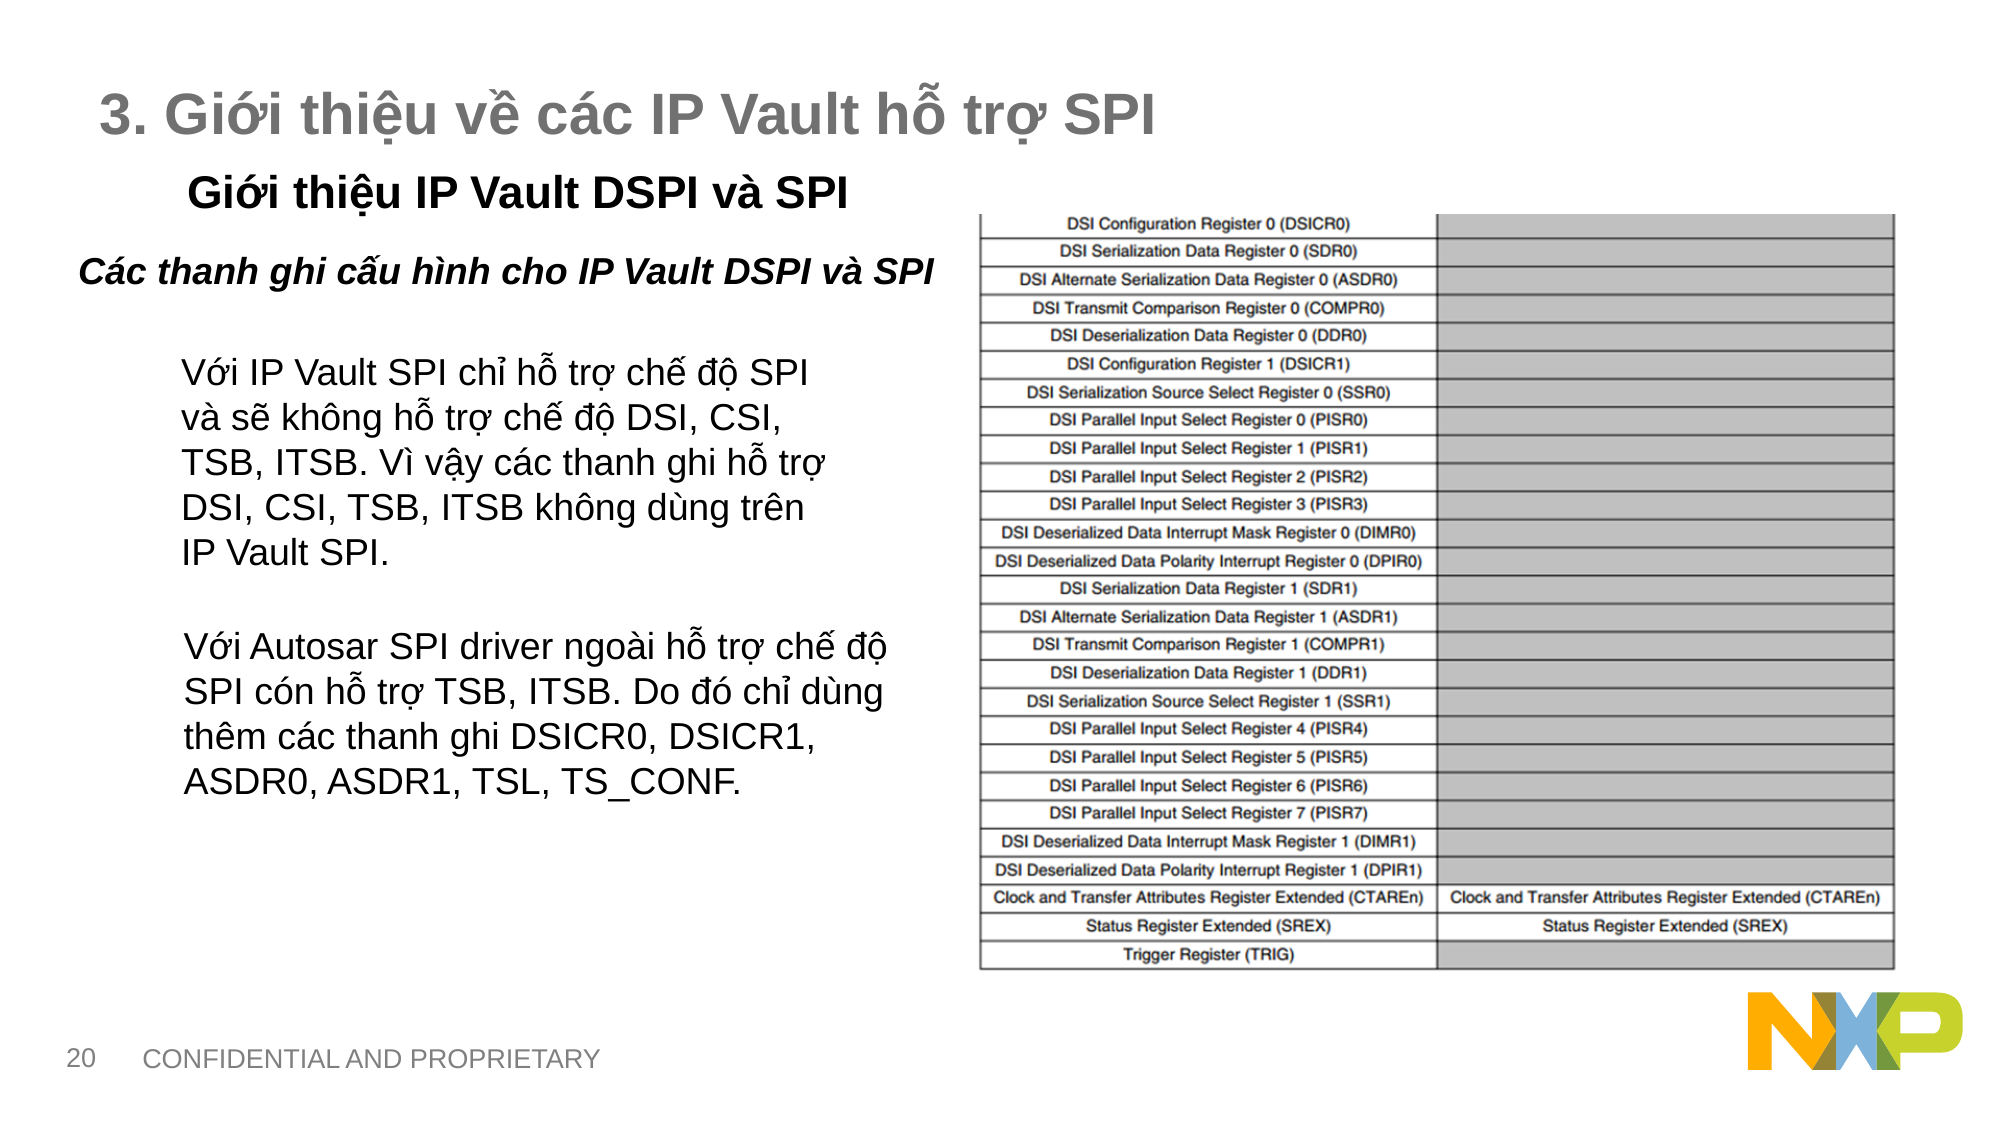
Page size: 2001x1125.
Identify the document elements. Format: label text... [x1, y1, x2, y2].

picture [953, 214, 1900, 976]
text_box Với Autosar SPI driver ngoài hỗ trợ chế độ SPI cón hỗ trợ TSB, ITSB. Do đó chỉ dùng thêm các thanh ghi DSICR0, DSICR1, ASDR0, ASDR1, TSL, TS_CONF. [168, 615, 948, 810]
text_box Các thanh ghi cấu hình cho IP Vault DSPI và SPI [63, 239, 948, 300]
text_box Với IP Vault SPI chỉ hỗ trợ chế độ SPI và sẽ không hỗ trợ chế độ DSI, CSI, TSB, ITSB. Vì vậy các thanh ghi hỗ trợ DSI, CSI, TSB, ITSB không dùng trên IP Vault SPI. [166, 340, 848, 581]
text_box Giới thiệu IP Vault DSPI và SPI [172, 154, 866, 225]
title 3. Giới thiệu về các IP Vault hỗ trợ SPI [84, 68, 1911, 161]
